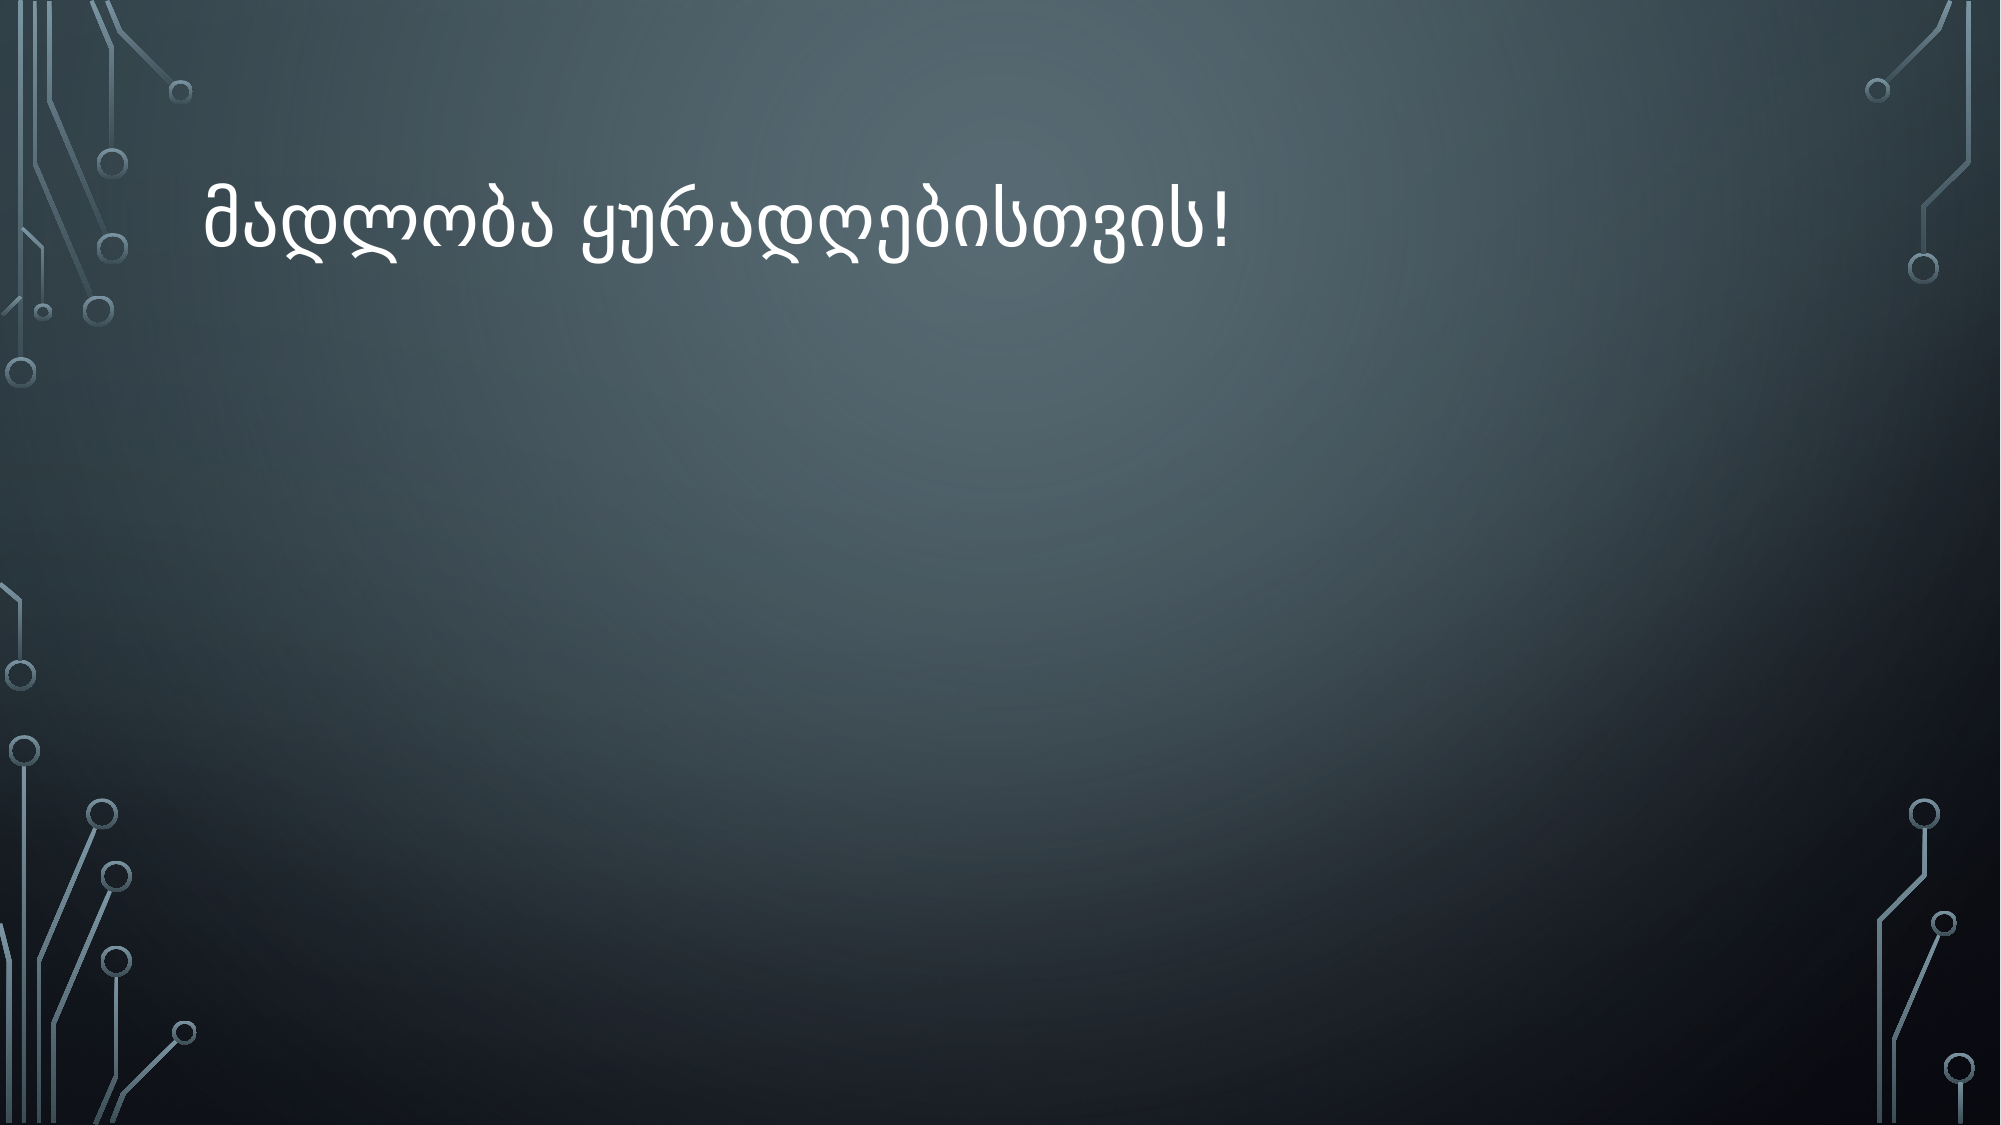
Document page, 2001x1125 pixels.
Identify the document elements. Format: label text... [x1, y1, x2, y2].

title მადლობა ყურადღებისთვის! [187, 101, 1813, 344]
